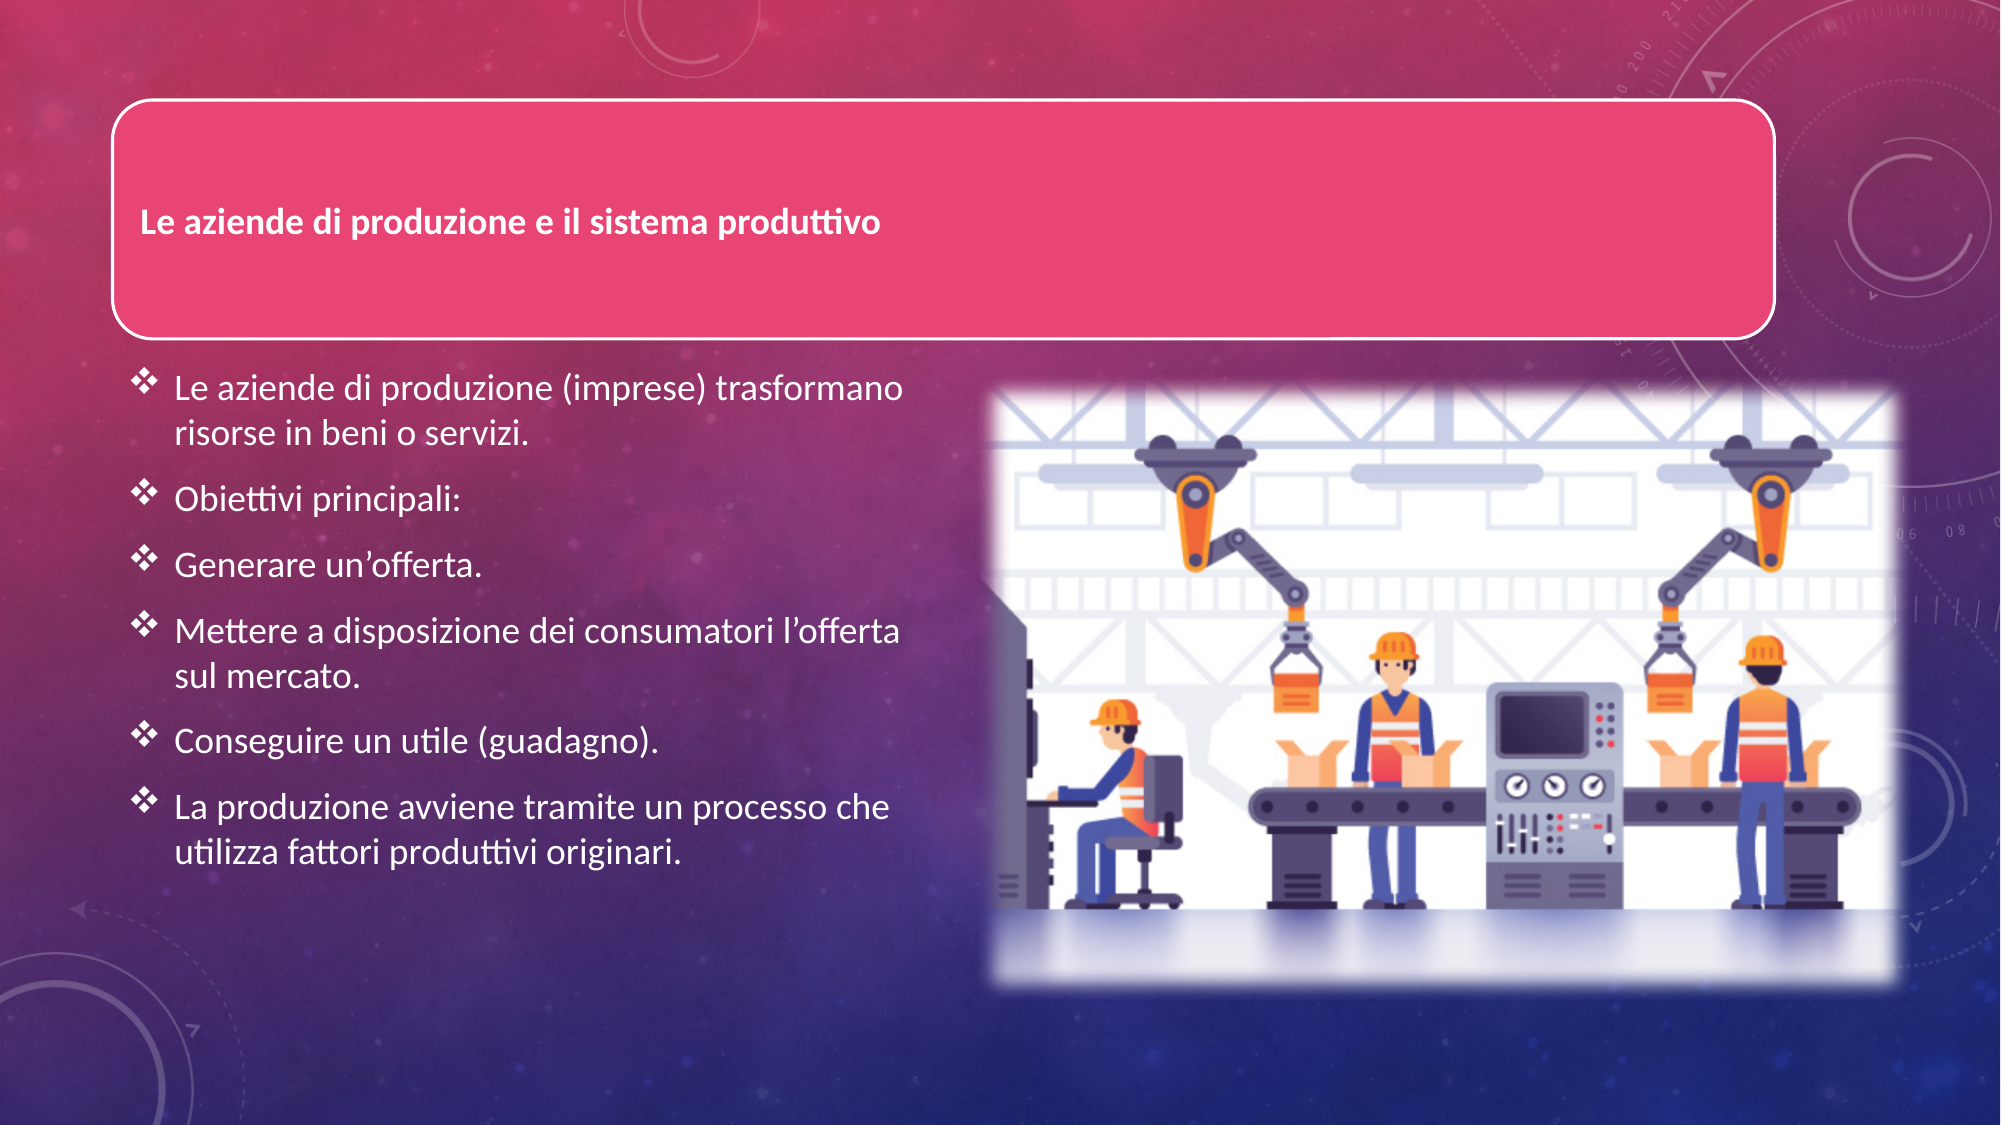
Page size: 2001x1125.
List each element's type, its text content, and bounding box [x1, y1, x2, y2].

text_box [112, 99, 1775, 340]
picture [0, 0, 2001, 1125]
list Le aziende di produzione (imprese) trasformano risorse in beni o servizi. Obiettivi principali: Generare un’offerta. Mettere a disposizione dei consumatori l’offerta sul mercato. Conseguire un utile (guadagno). La produzione avviene tramite un processo che utilizza fattori produttivi originari. [112, 351, 932, 950]
